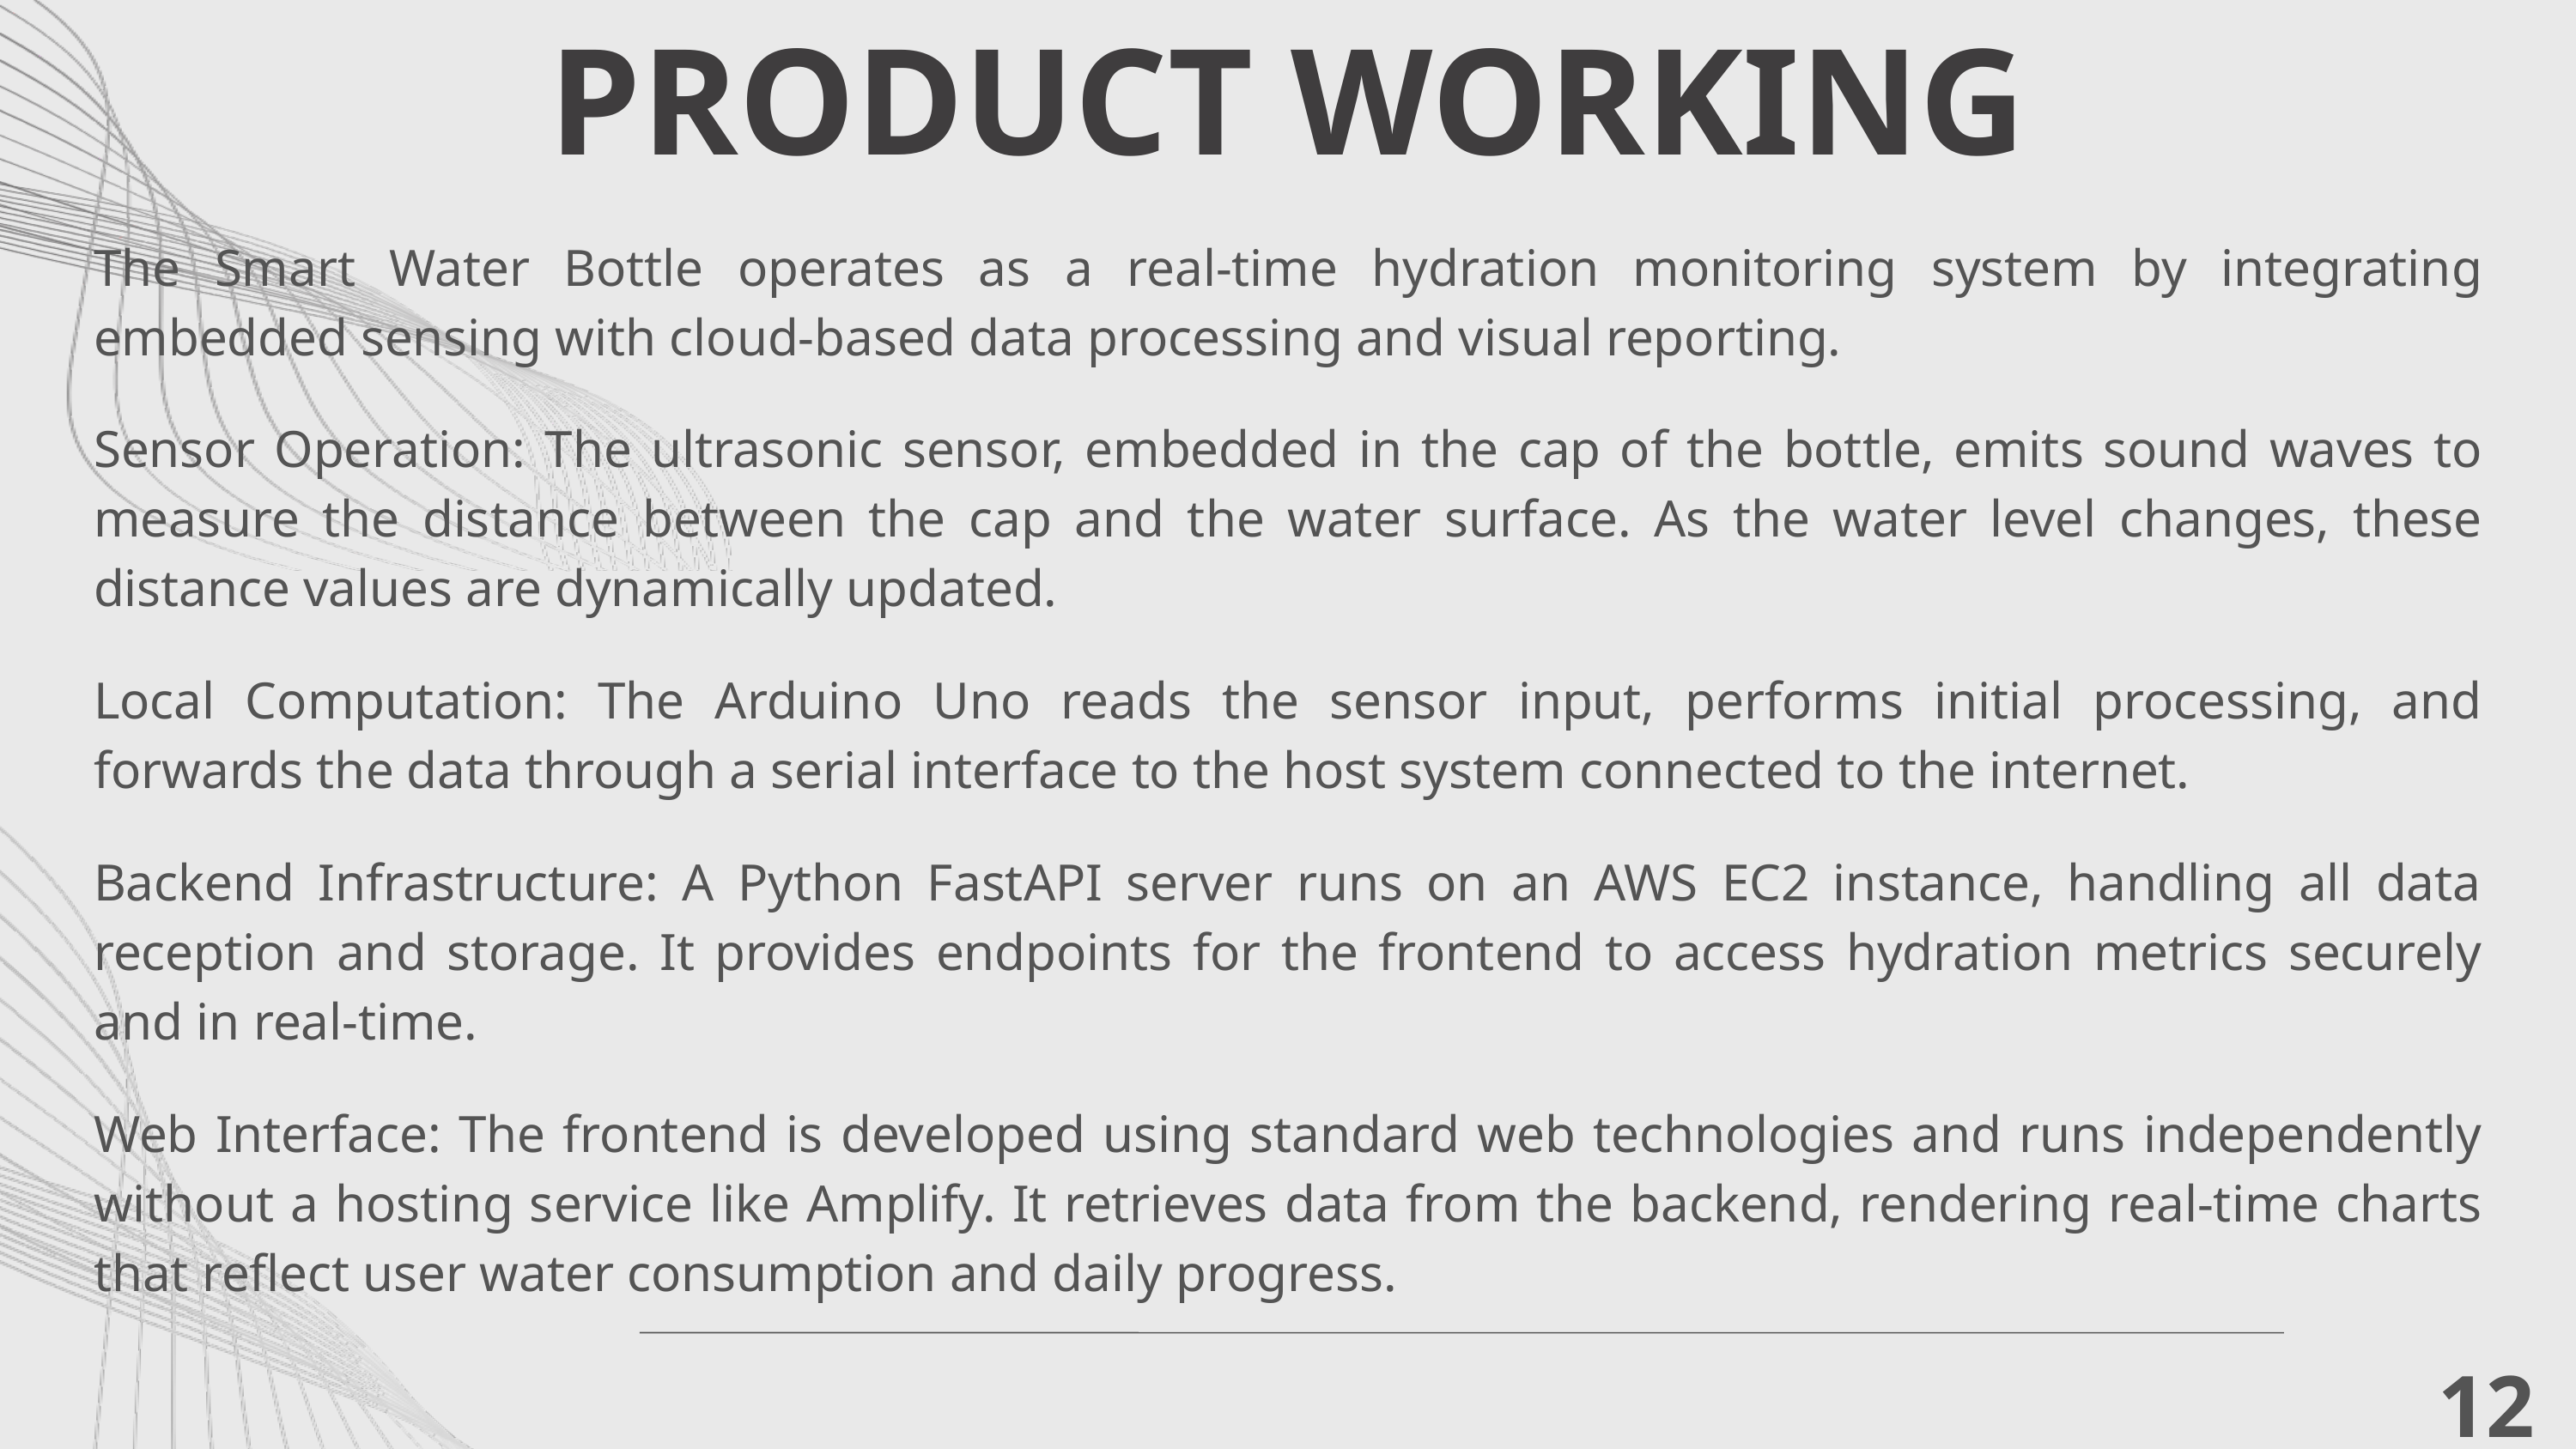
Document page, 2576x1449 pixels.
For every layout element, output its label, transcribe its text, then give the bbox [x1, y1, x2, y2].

text_box 12 [2397, 1335, 2576, 1449]
text_box [0, 795, 636, 1449]
text_box PRODUCT WORKING [375, 0, 2201, 185]
text_box [0, 0, 733, 572]
text_box The Smart Water Bottle operates as a real-time hydration monitoring system by integrating embedded sensing with cloud-based data processing and visual reporting. Sensor Operation: The ultrasonic sensor, embedded in the cap of the bottle, emits sound waves to measure the distance between the cap and the water surface. As the water level changes, these distance values are dynamically updated. Local Computation: The Arduino Uno reads the sensor input, performs initial processing, and forwards the data through a serial interface to the host system connected to the internet. Backend Infrastructure: A Python FastAPI server runs on an AWS EC2 instance, handling all data reception and storage. It provides endpoints for the frontend to access hydration metrics securely and in real-time. Web Interface: The frontend is developed using standard web technologies and runs independently without a hosting service like Amplify. It retrieves data from the backend, rendering real-time charts that reflect user water consumption and daily progress. [94, 226, 2482, 1371]
